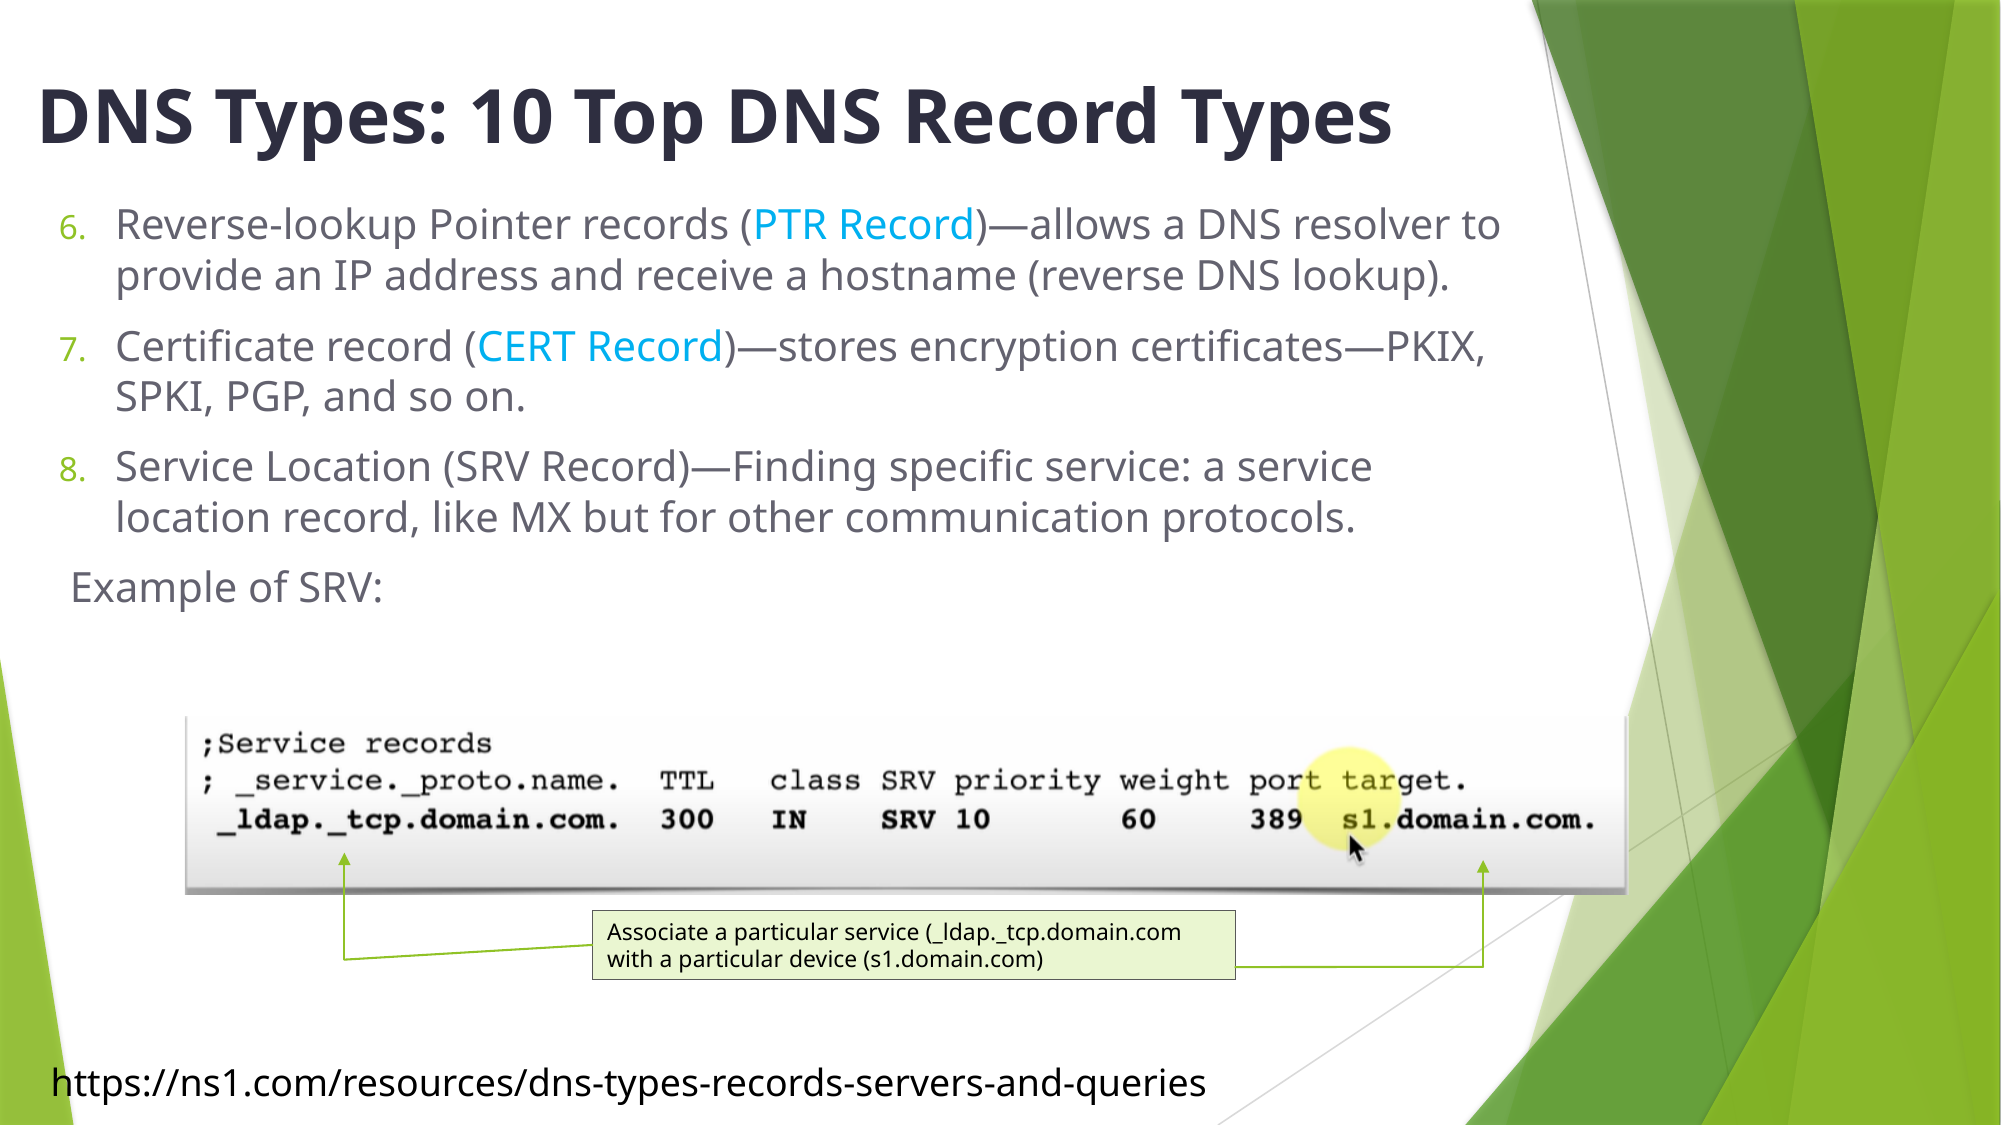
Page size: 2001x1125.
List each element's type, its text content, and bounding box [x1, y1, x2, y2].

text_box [184, 715, 1629, 896]
text_box Associate a particular service (_ldap._tcp.domain.com with a particular device (s1.domain.com) [592, 910, 1236, 980]
title DNS Types: 10 Top DNS Record Types [21, 60, 1480, 182]
list Reverse-lookup Pointer records (PTR Record)—allows a DNS resolver to provide an IP address and receive a hostname (reverse DNS lookup). Certificate record (CERT Record)—stores encryption certificates—PKIX, SPKI, PGP, and so on. Service Location (SRV Record)—Finding specific service: a service location record, like MX but for other communication protocols. Example of SRV: [43, 190, 1540, 853]
text_box https://ns1.com/resources/dns-types-records-servers-and-queries [35, 1051, 1223, 1112]
